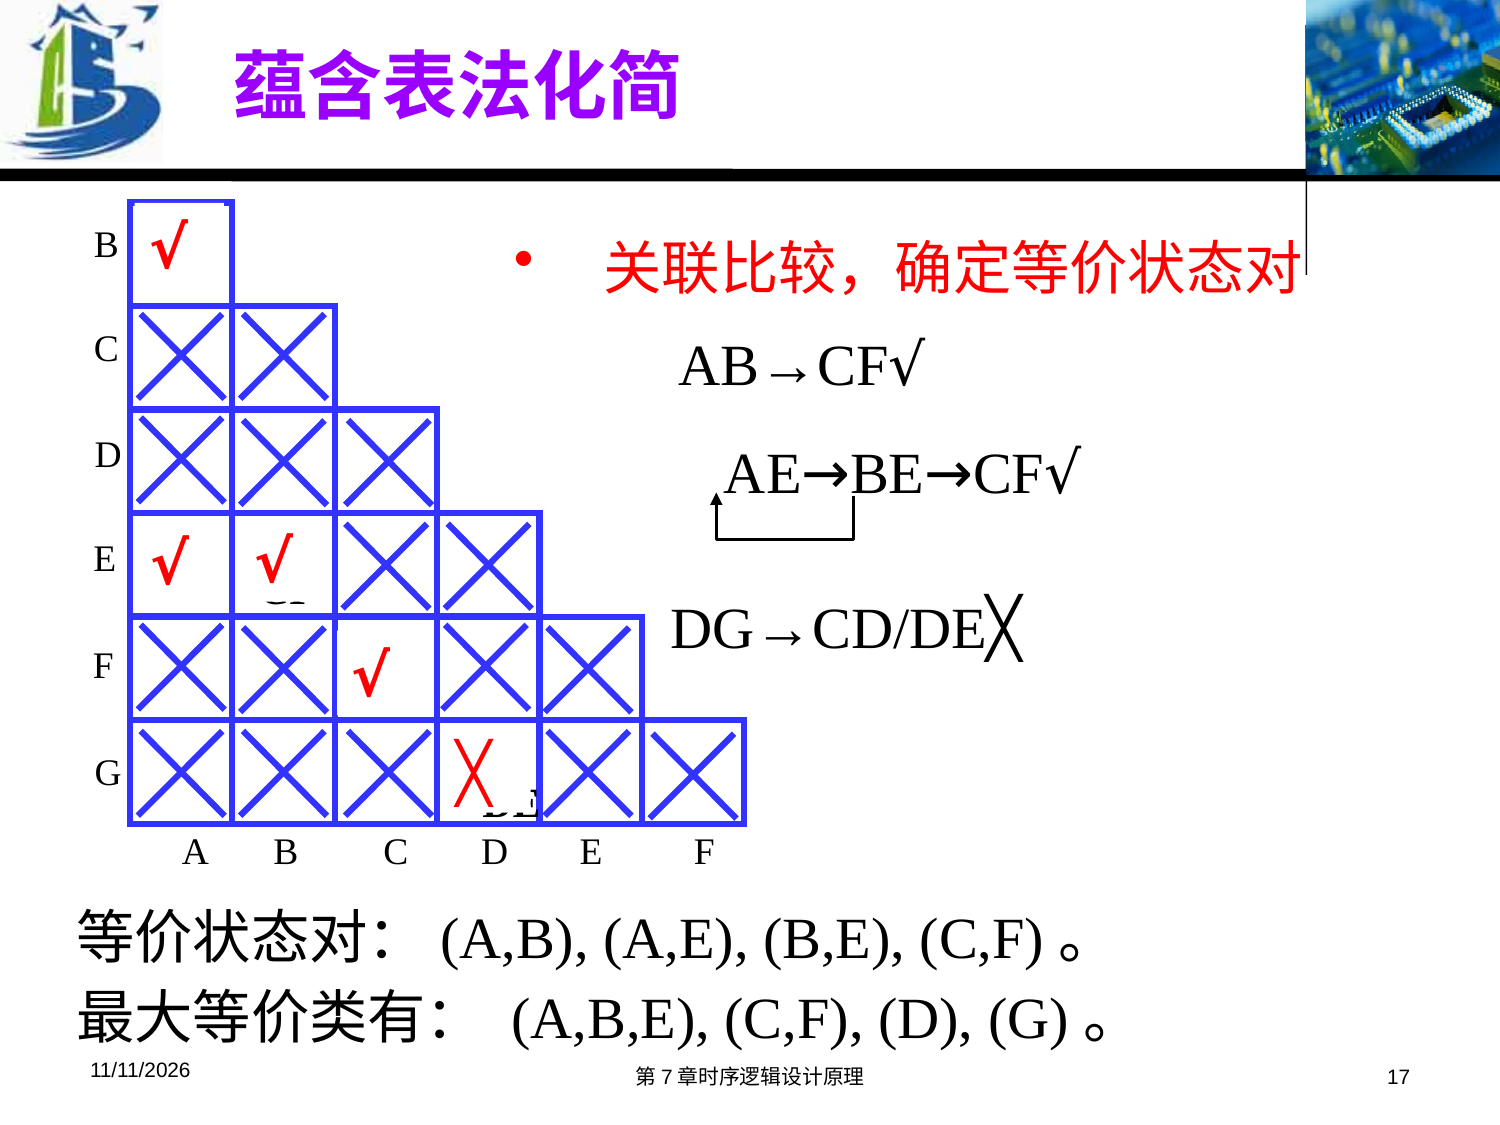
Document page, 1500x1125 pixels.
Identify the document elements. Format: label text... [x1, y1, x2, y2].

text_box AB→CF√ [749, 319, 1063, 405]
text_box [71, 202, 745, 906]
text_box 等价状态对：(A,B), (A,E), (B,E), (C,F)。 [61, 878, 1412, 978]
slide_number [74, 1058, 426, 1101]
text_box 最大等价类有： (A,B,E), (C,F), (D), (G)。 [61, 972, 1174, 1058]
slide_number 17 [1074, 1055, 1426, 1101]
picture [0, 0, 163, 163]
text_box DG→CD/DE╳ [749, 582, 1191, 668]
picture [1306, 0, 1500, 175]
text_box 蕴含表法化简 [182, 30, 698, 136]
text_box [646, 427, 1160, 540]
footer 第7章时序逻辑设计原理 [512, 1058, 988, 1101]
text_box 关联比较，确定等价状态对 [746, 202, 1350, 309]
